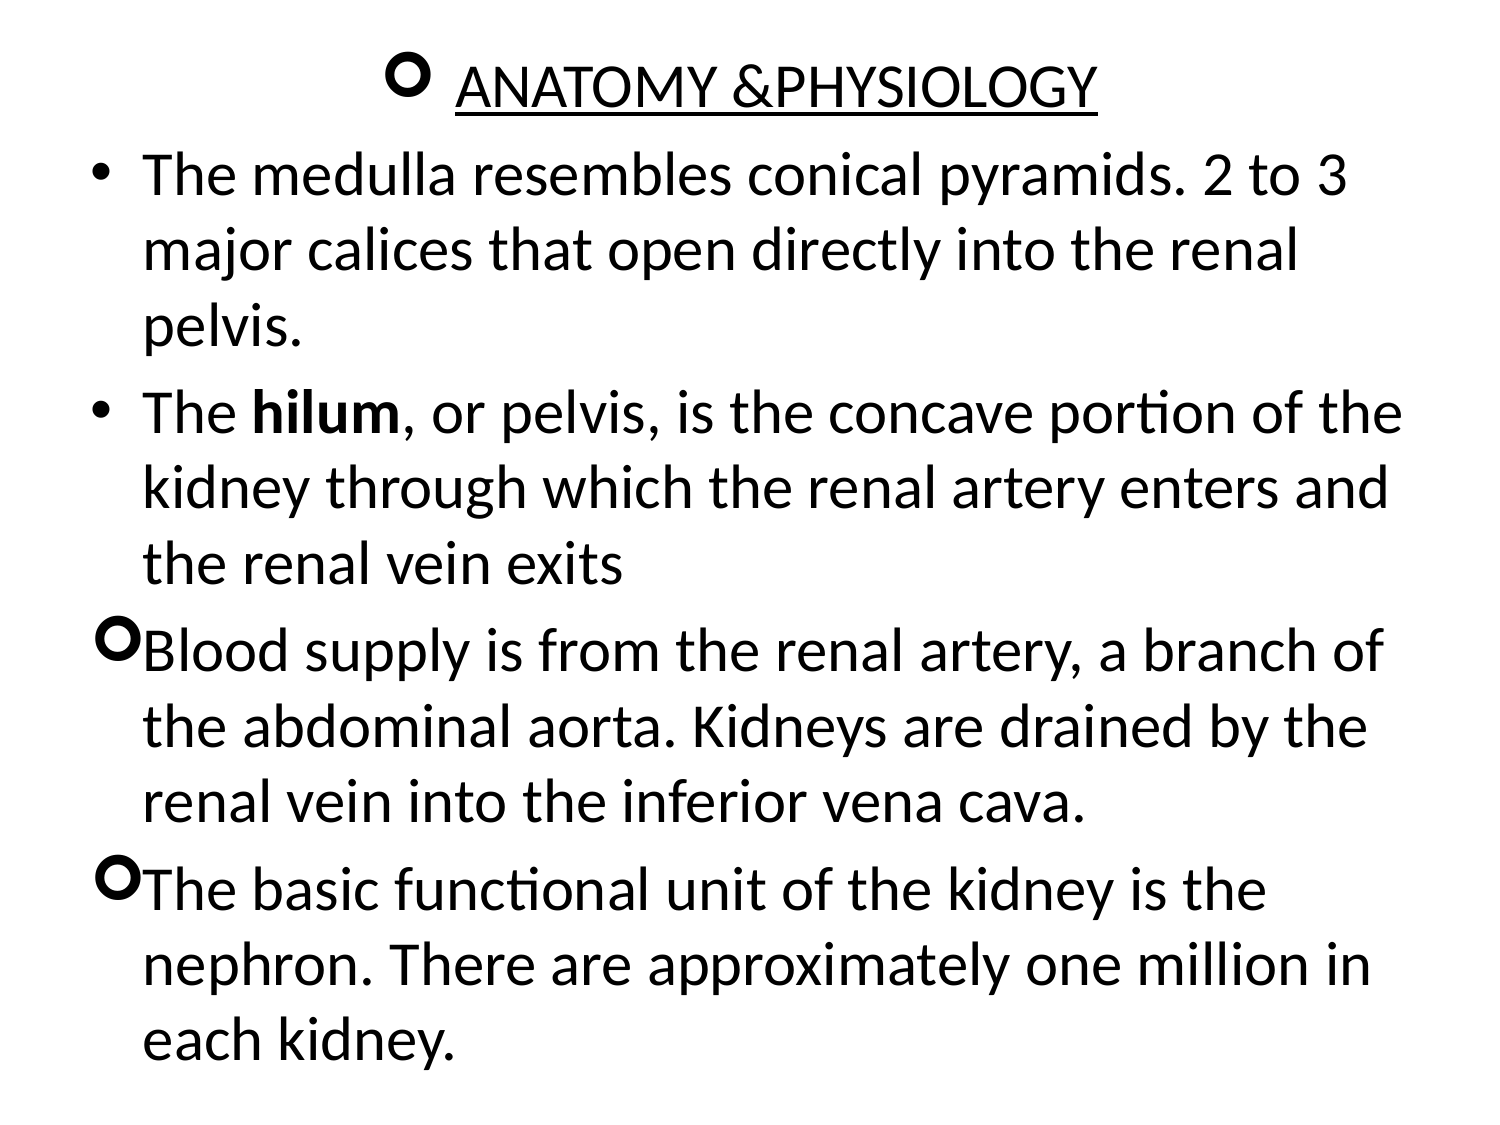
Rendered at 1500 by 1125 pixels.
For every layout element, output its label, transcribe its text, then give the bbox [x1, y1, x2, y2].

list ANATOMY &PHYSIOLOGY The medulla resembles conical pyramids. 2 to 3 major calices that open directly into the renal pelvis. The hilum, or pelvis, is the concave portion of the kidney through which the renal artery enters and the renal vein exits Blood supply is from the renal artery, a branch of the abdominal aorta. Kidneys are drained by the renal vein into the inferior vena cava. The basic functional unit of the kidney is the nephron. There are approximately one million in each kidney. [75, 37, 1425, 1088]
